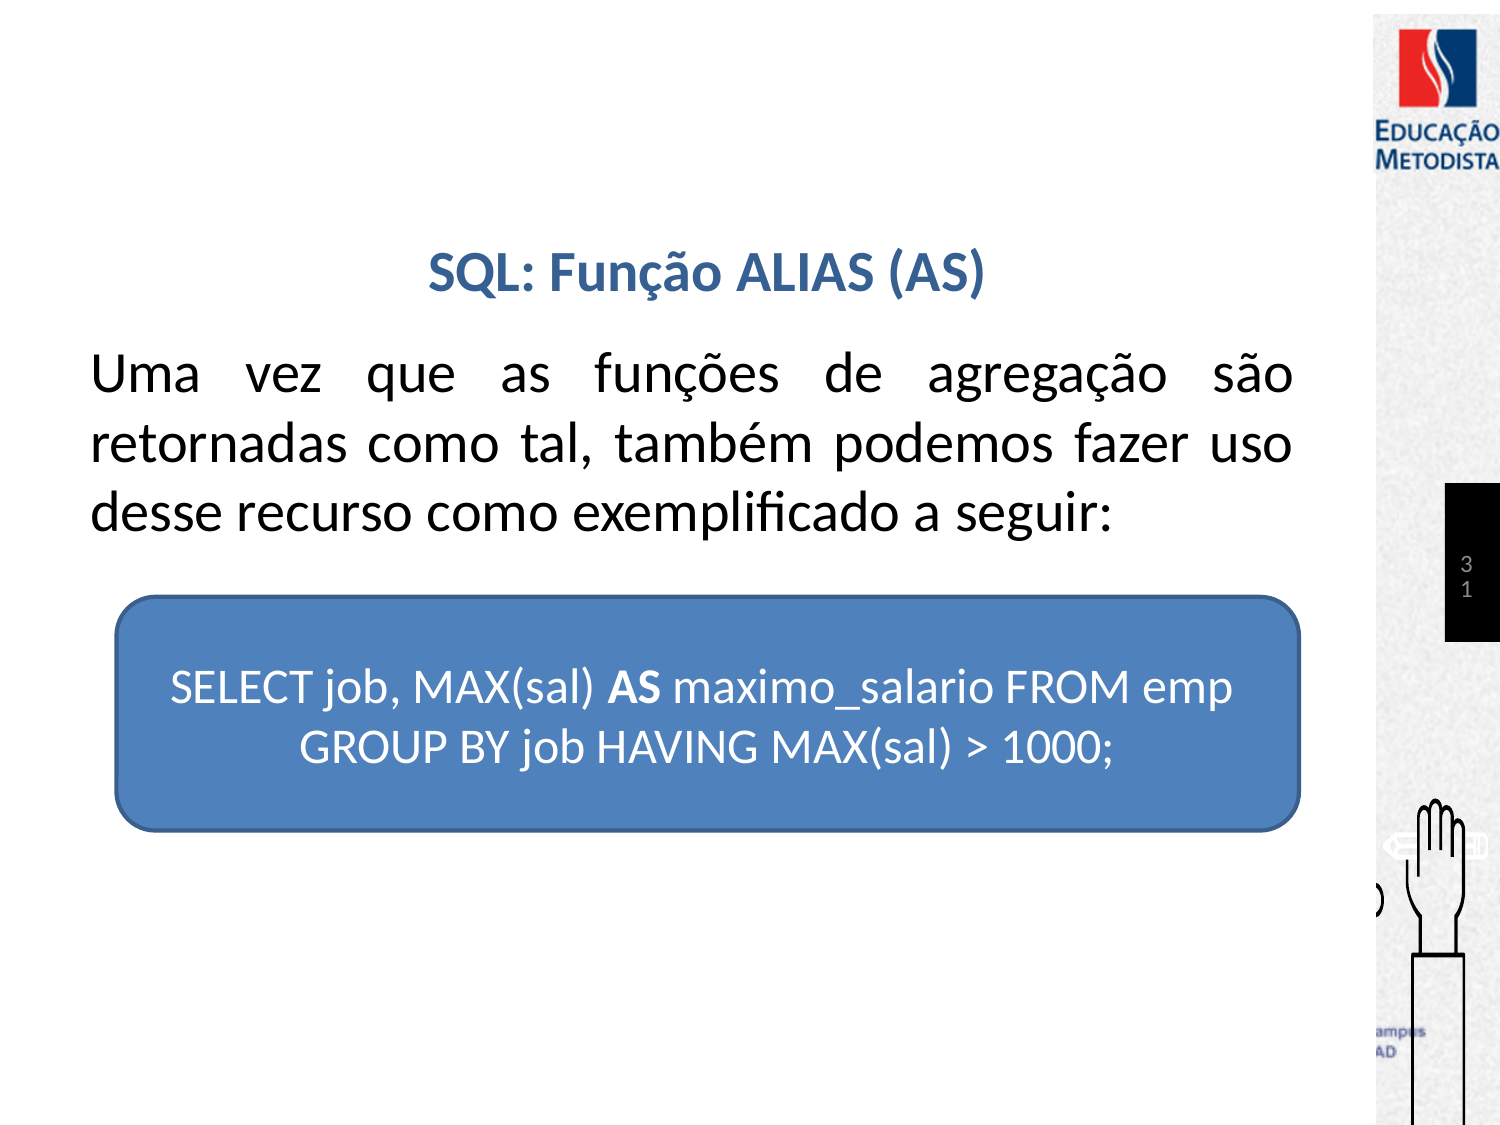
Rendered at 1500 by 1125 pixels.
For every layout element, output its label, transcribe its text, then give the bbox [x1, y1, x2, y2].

text_box SELECT job, MAX(sal) AS maximo_salario FROM emp GROUP BY job HAVING MAX(sal) > 1000; [114, 594, 1302, 833]
picture [1391, 841, 1396, 851]
title SQL: Função ALIAS (AS) [75, 177, 1341, 319]
picture [1376, 173, 1500, 1125]
picture [1376, 889, 1381, 911]
picture [1397, 849, 1417, 855]
slide_number 31 [1444, 482, 1500, 642]
picture [1397, 838, 1417, 843]
picture [1481, 838, 1485, 855]
picture [1414, 958, 1462, 1125]
picture [1409, 804, 1461, 952]
list Uma vez que as funções de agregação são retornadas como tal, também podemos fazer uso desse recurso como exemplificado a seguir: [75, 318, 1310, 933]
picture [1466, 849, 1473, 855]
